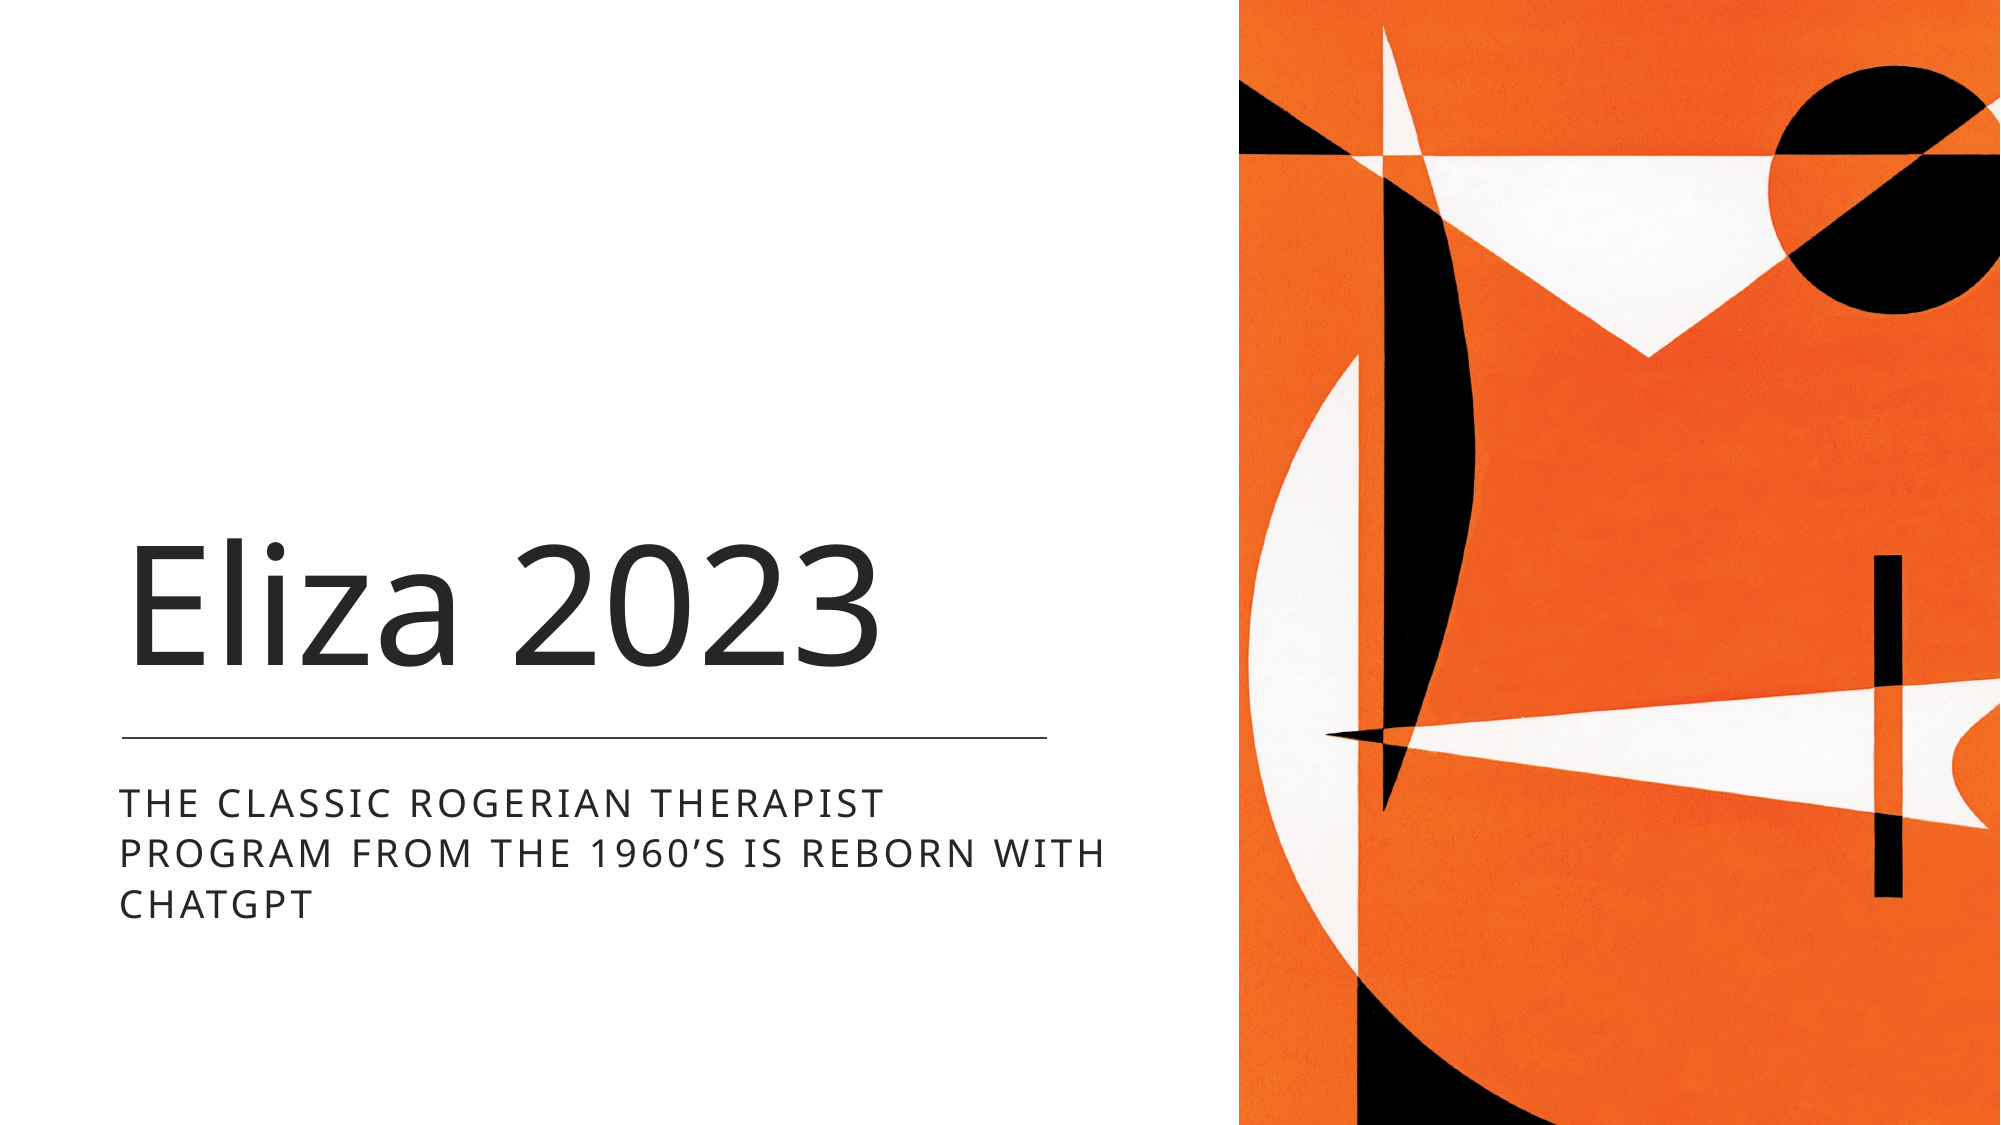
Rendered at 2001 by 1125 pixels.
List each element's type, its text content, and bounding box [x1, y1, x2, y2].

title Eliza 2023 [106, 104, 1133, 710]
picture [1239, 0, 2000, 1125]
subtitle The classic Rogerian therapist program from the 1960’s is reborn with chatgpt [103, 766, 1133, 935]
text_box [0, 0, 1237, 1125]
